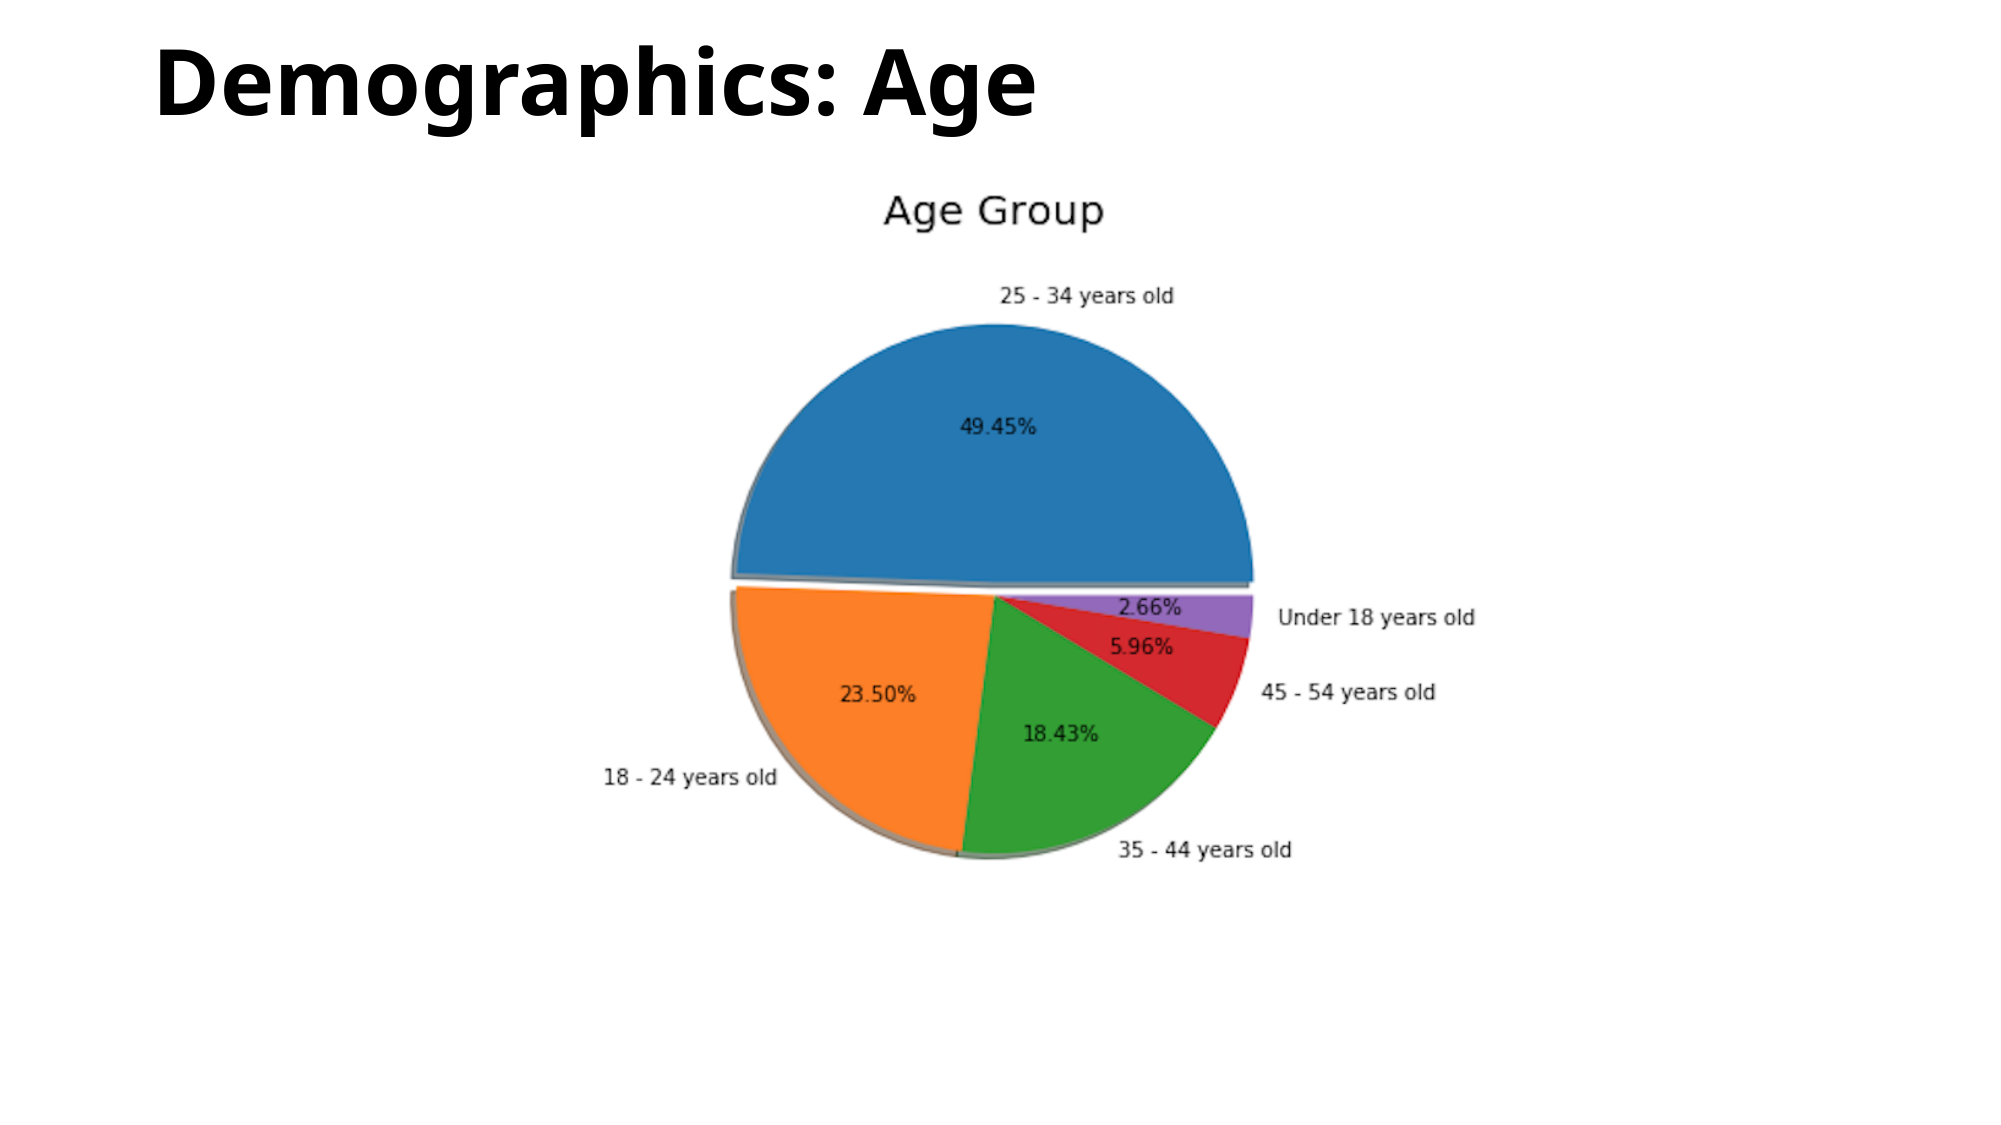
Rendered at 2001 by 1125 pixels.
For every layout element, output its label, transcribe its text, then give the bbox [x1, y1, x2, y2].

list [481, 171, 1519, 940]
title Demographics: Age [137, 0, 1863, 173]
